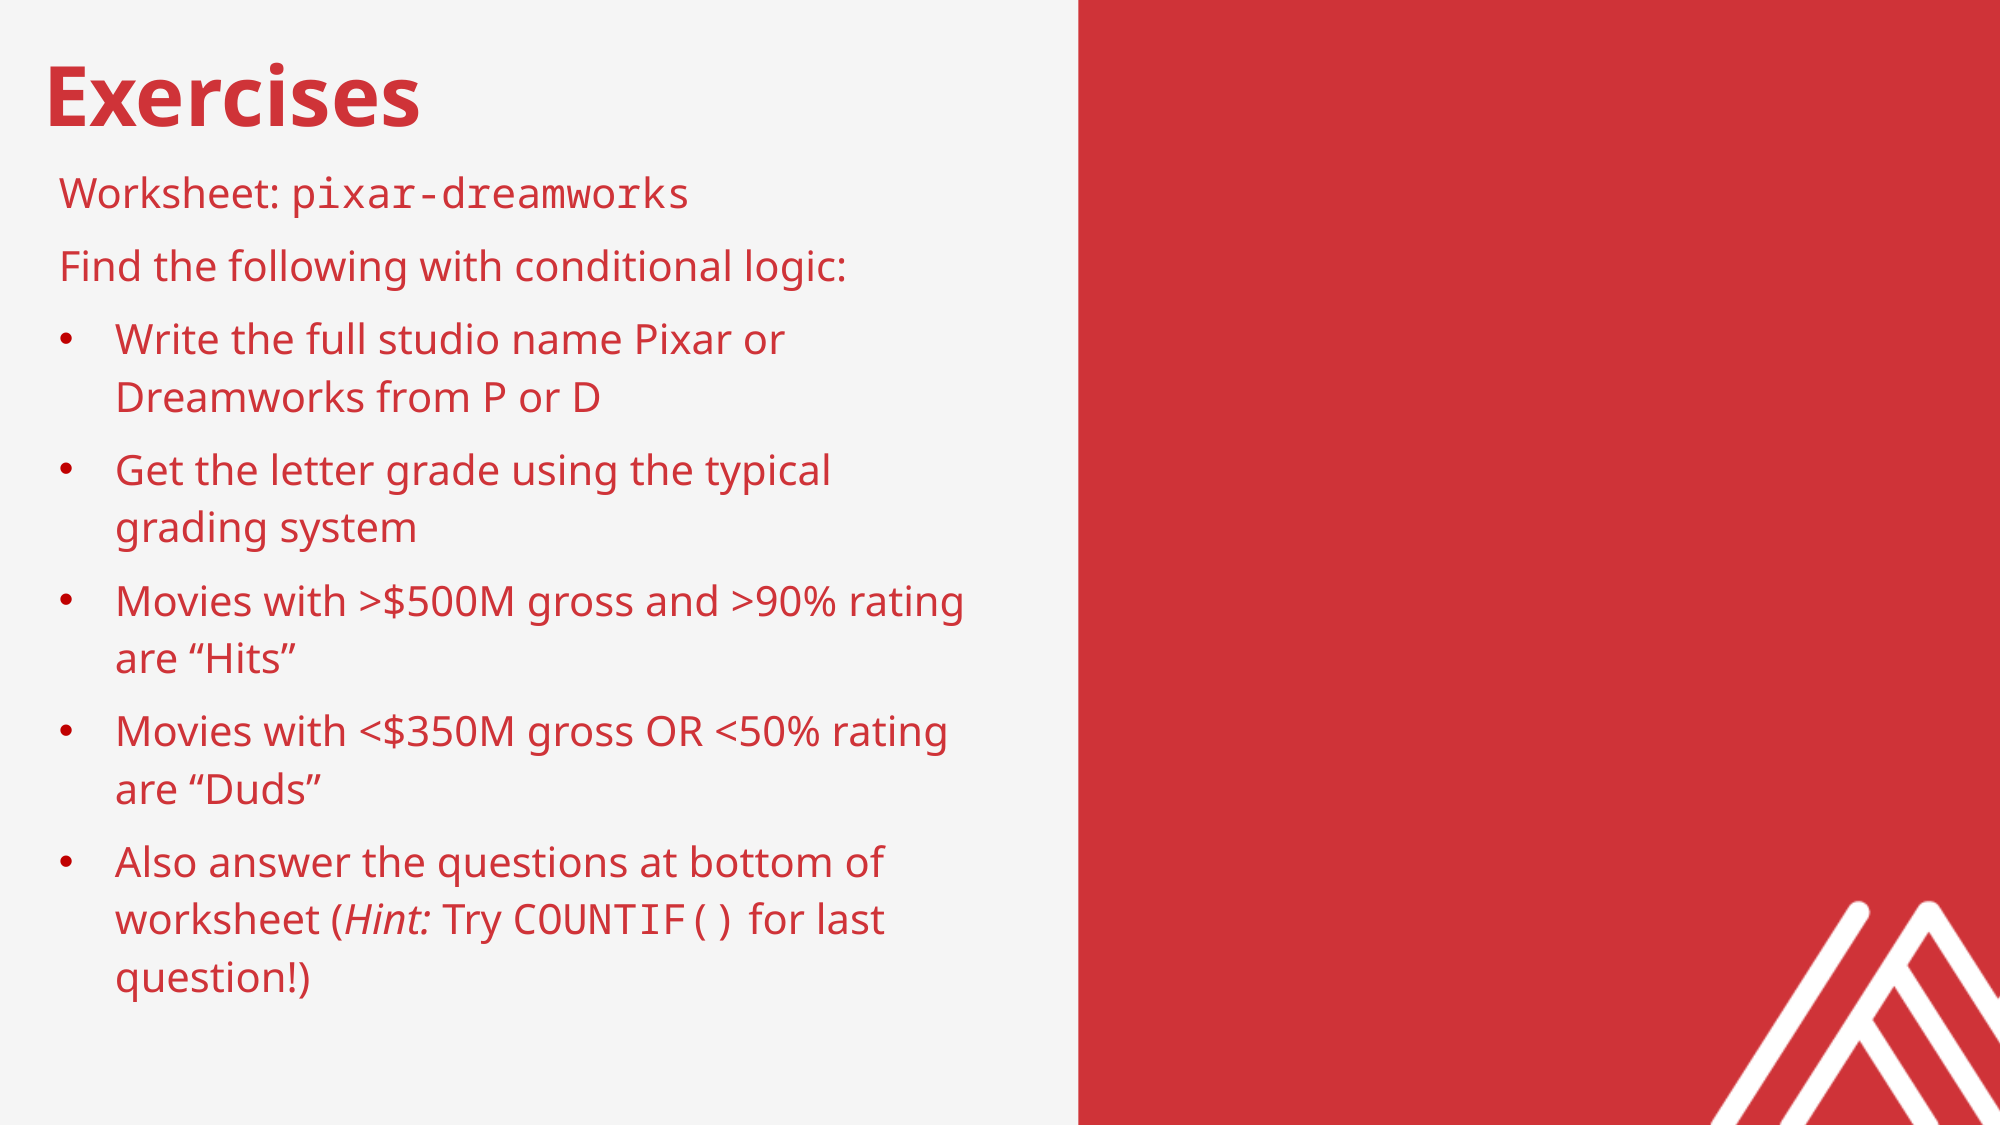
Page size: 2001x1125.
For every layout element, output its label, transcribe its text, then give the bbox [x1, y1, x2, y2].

text_box [1077, 0, 2000, 1125]
text_box Exercises Worksheet: pixar-dreamworks Find the following with conditional logic: Write the full studio name Pixar or Dreamworks from P or D Get the letter grade using the typical grading system Movies with >$500M gross and >90% rating are “Hits” Movies with <$350M gross OR <50% rating are “Duds” Also answer the questions at bottom of worksheet (Hint: Try COUNTIF() for last question!) [28, 36, 1003, 1009]
picture [1703, 825, 2000, 1125]
